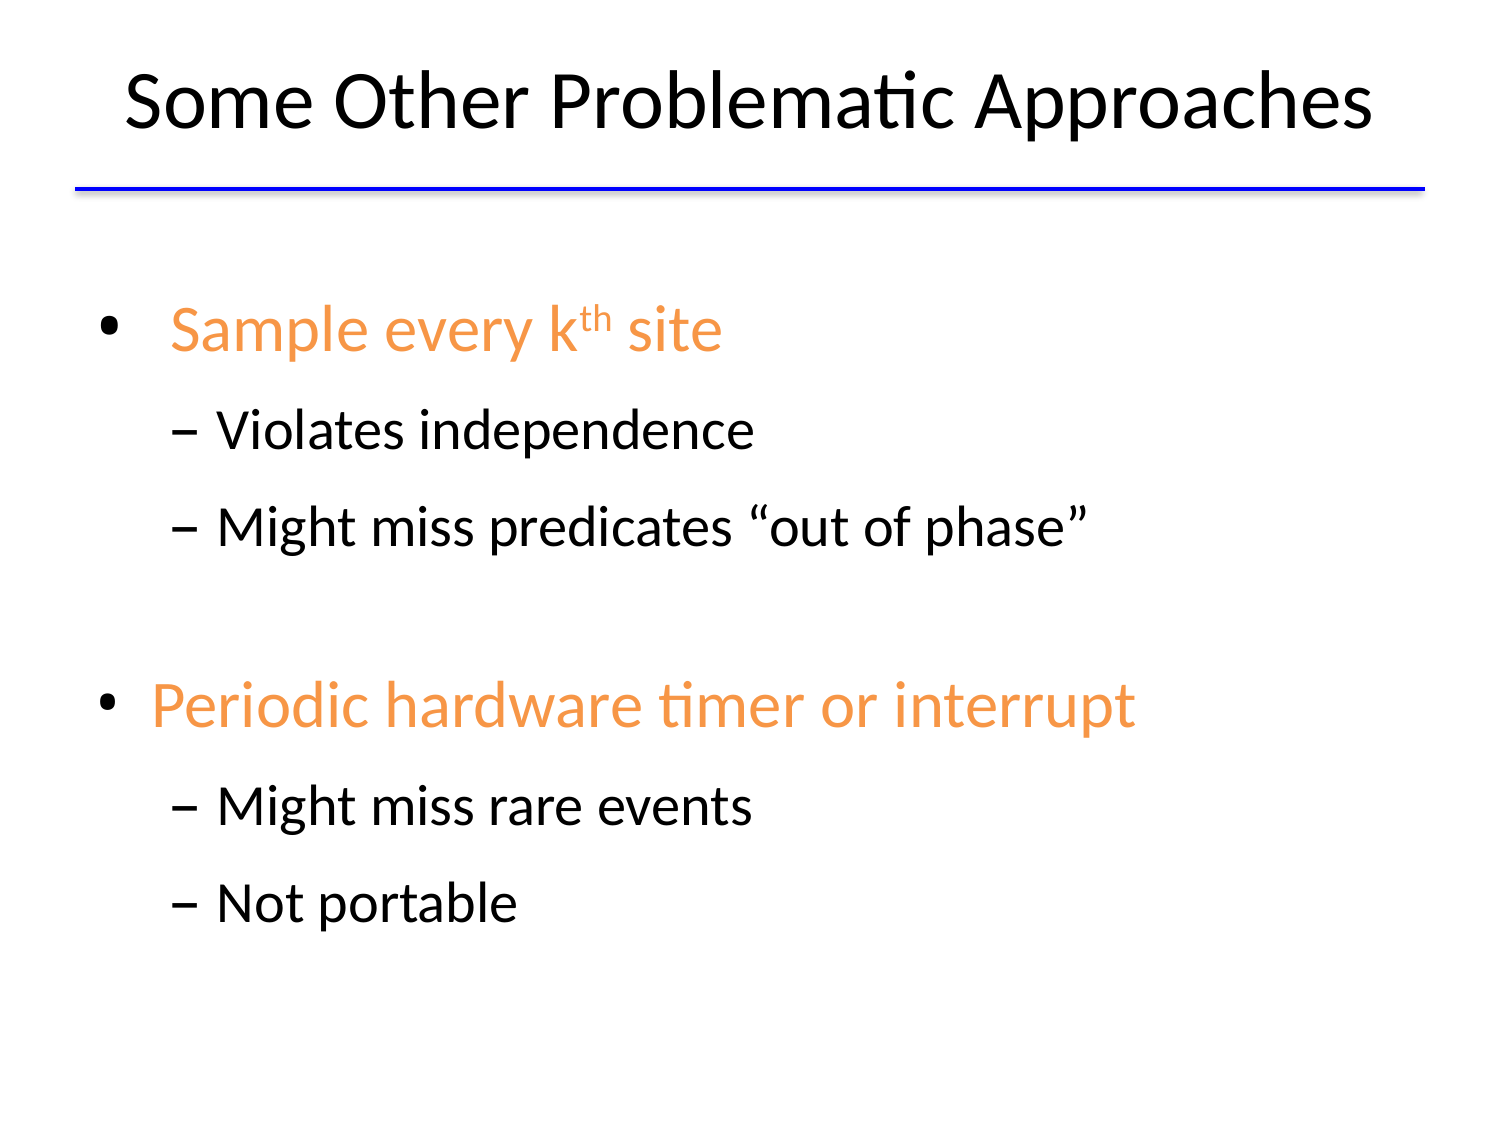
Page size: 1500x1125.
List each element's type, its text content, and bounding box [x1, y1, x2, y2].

title Some Other Problematic Approaches [75, 1, 1425, 190]
list Sample every kth site Violates independence Might miss predicates “out of phase” Periodic hardware timer or interrupt Might miss rare events Not portable [75, 262, 1425, 1005]
